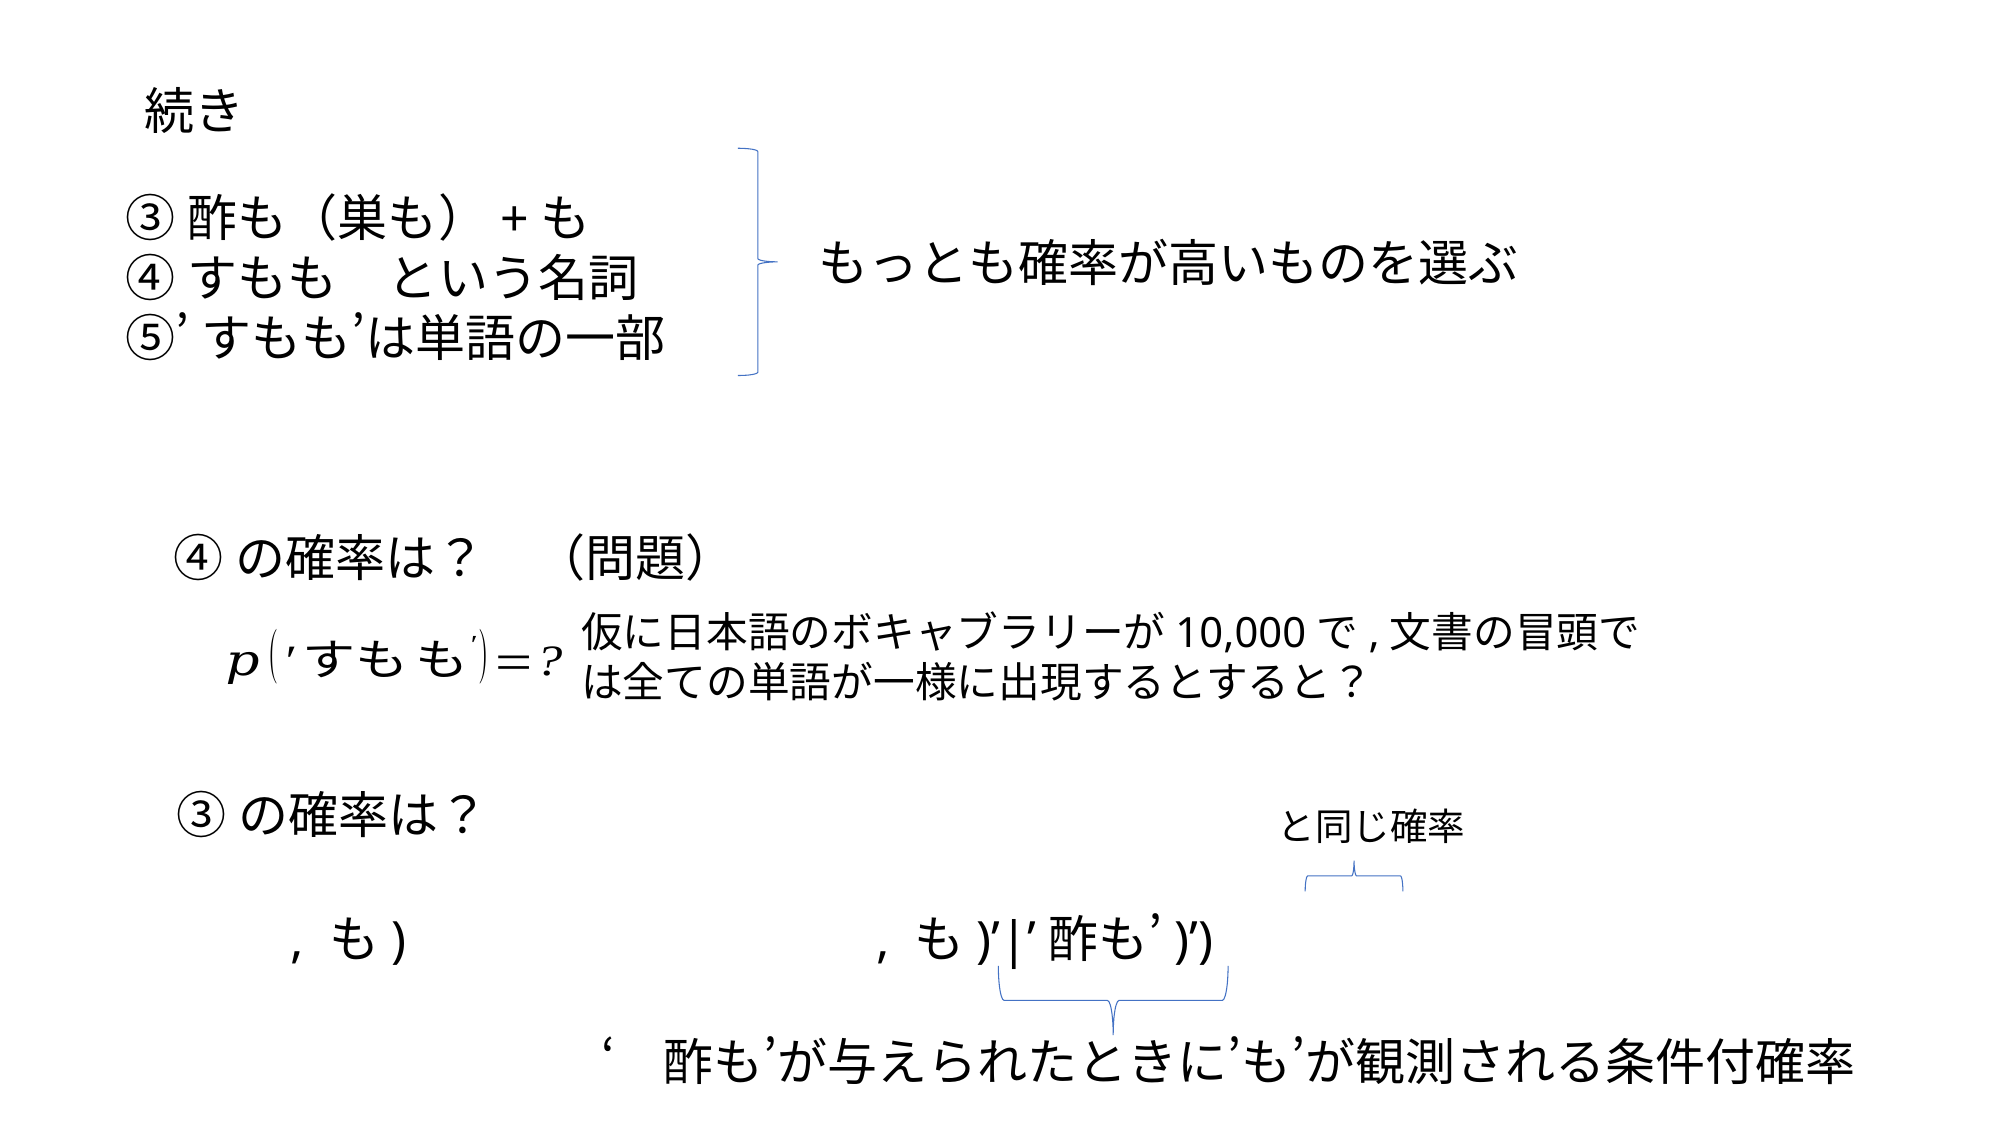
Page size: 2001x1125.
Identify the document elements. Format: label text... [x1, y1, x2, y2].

text_box ③酢も（巣も）+も ④すもも という名詞 ⑤’すもも’は単語の一部 [111, 178, 681, 374]
text_box ‘酢も’が与えられたときに’も’が観測される条件付確率 [586, 1023, 1870, 1098]
text_box ③の確率は？ [161, 776, 1967, 852]
text_box [997, 965, 1229, 1036]
text_box [1304, 860, 1404, 892]
text_box 仮に日本語のボキャブラリーが10,000で,文書の冒頭では全ての単語が一様に出現するとすると？ [566, 598, 1675, 714]
text_box 続き [130, 72, 260, 148]
text_box [737, 147, 778, 377]
text_box ④の確率は？ （問題） [159, 518, 751, 594]
text_box もっとも確率が高いものを選ぶ [803, 223, 1534, 299]
